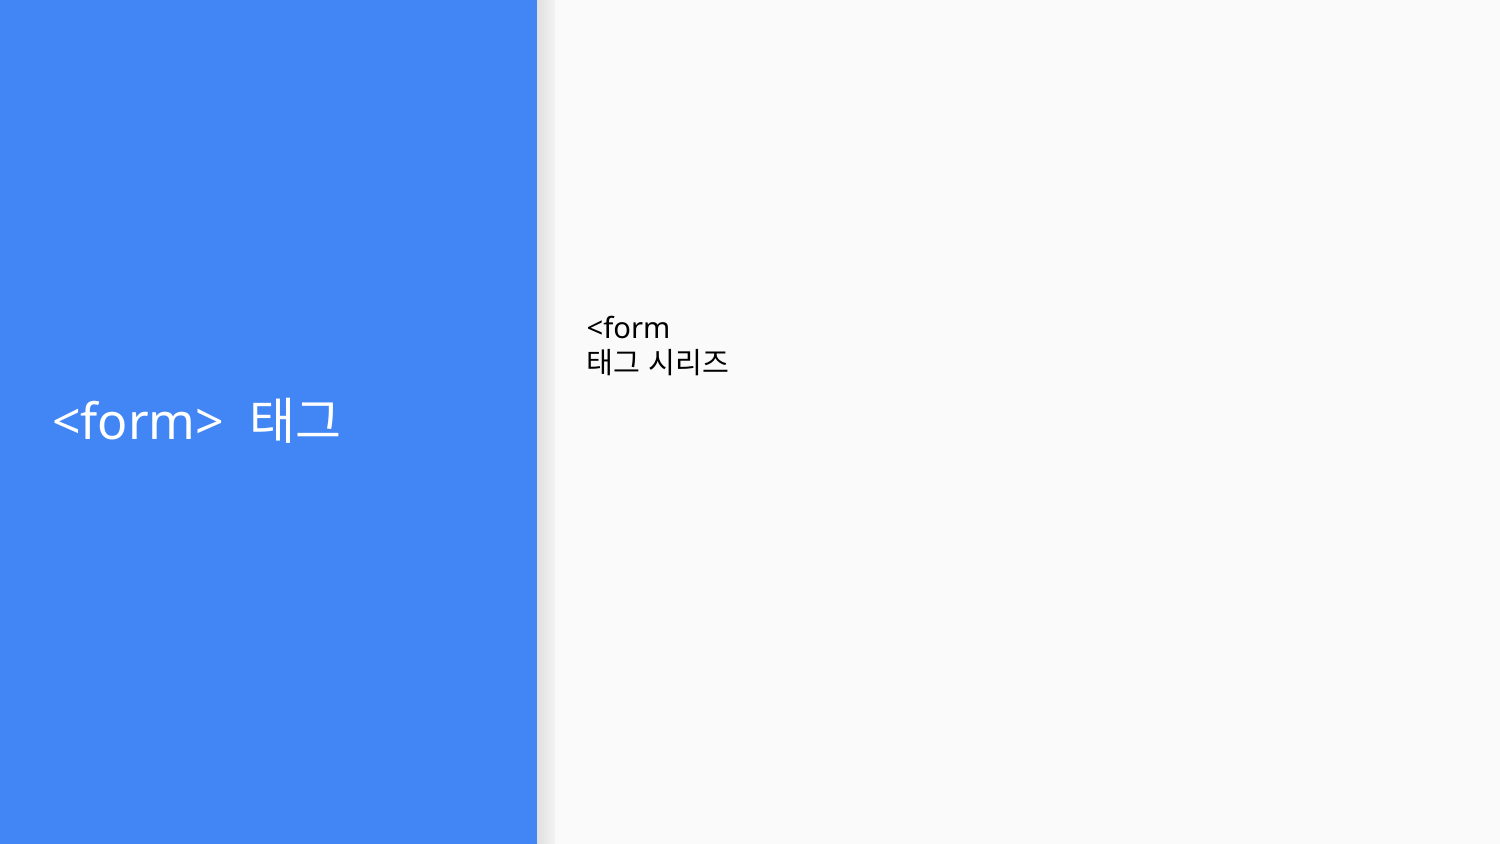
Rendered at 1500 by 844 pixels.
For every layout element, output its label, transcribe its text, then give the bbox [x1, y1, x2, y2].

text_box <form 태그 시리즈 [571, 294, 1483, 395]
title <form> 태그 [37, 58, 498, 465]
